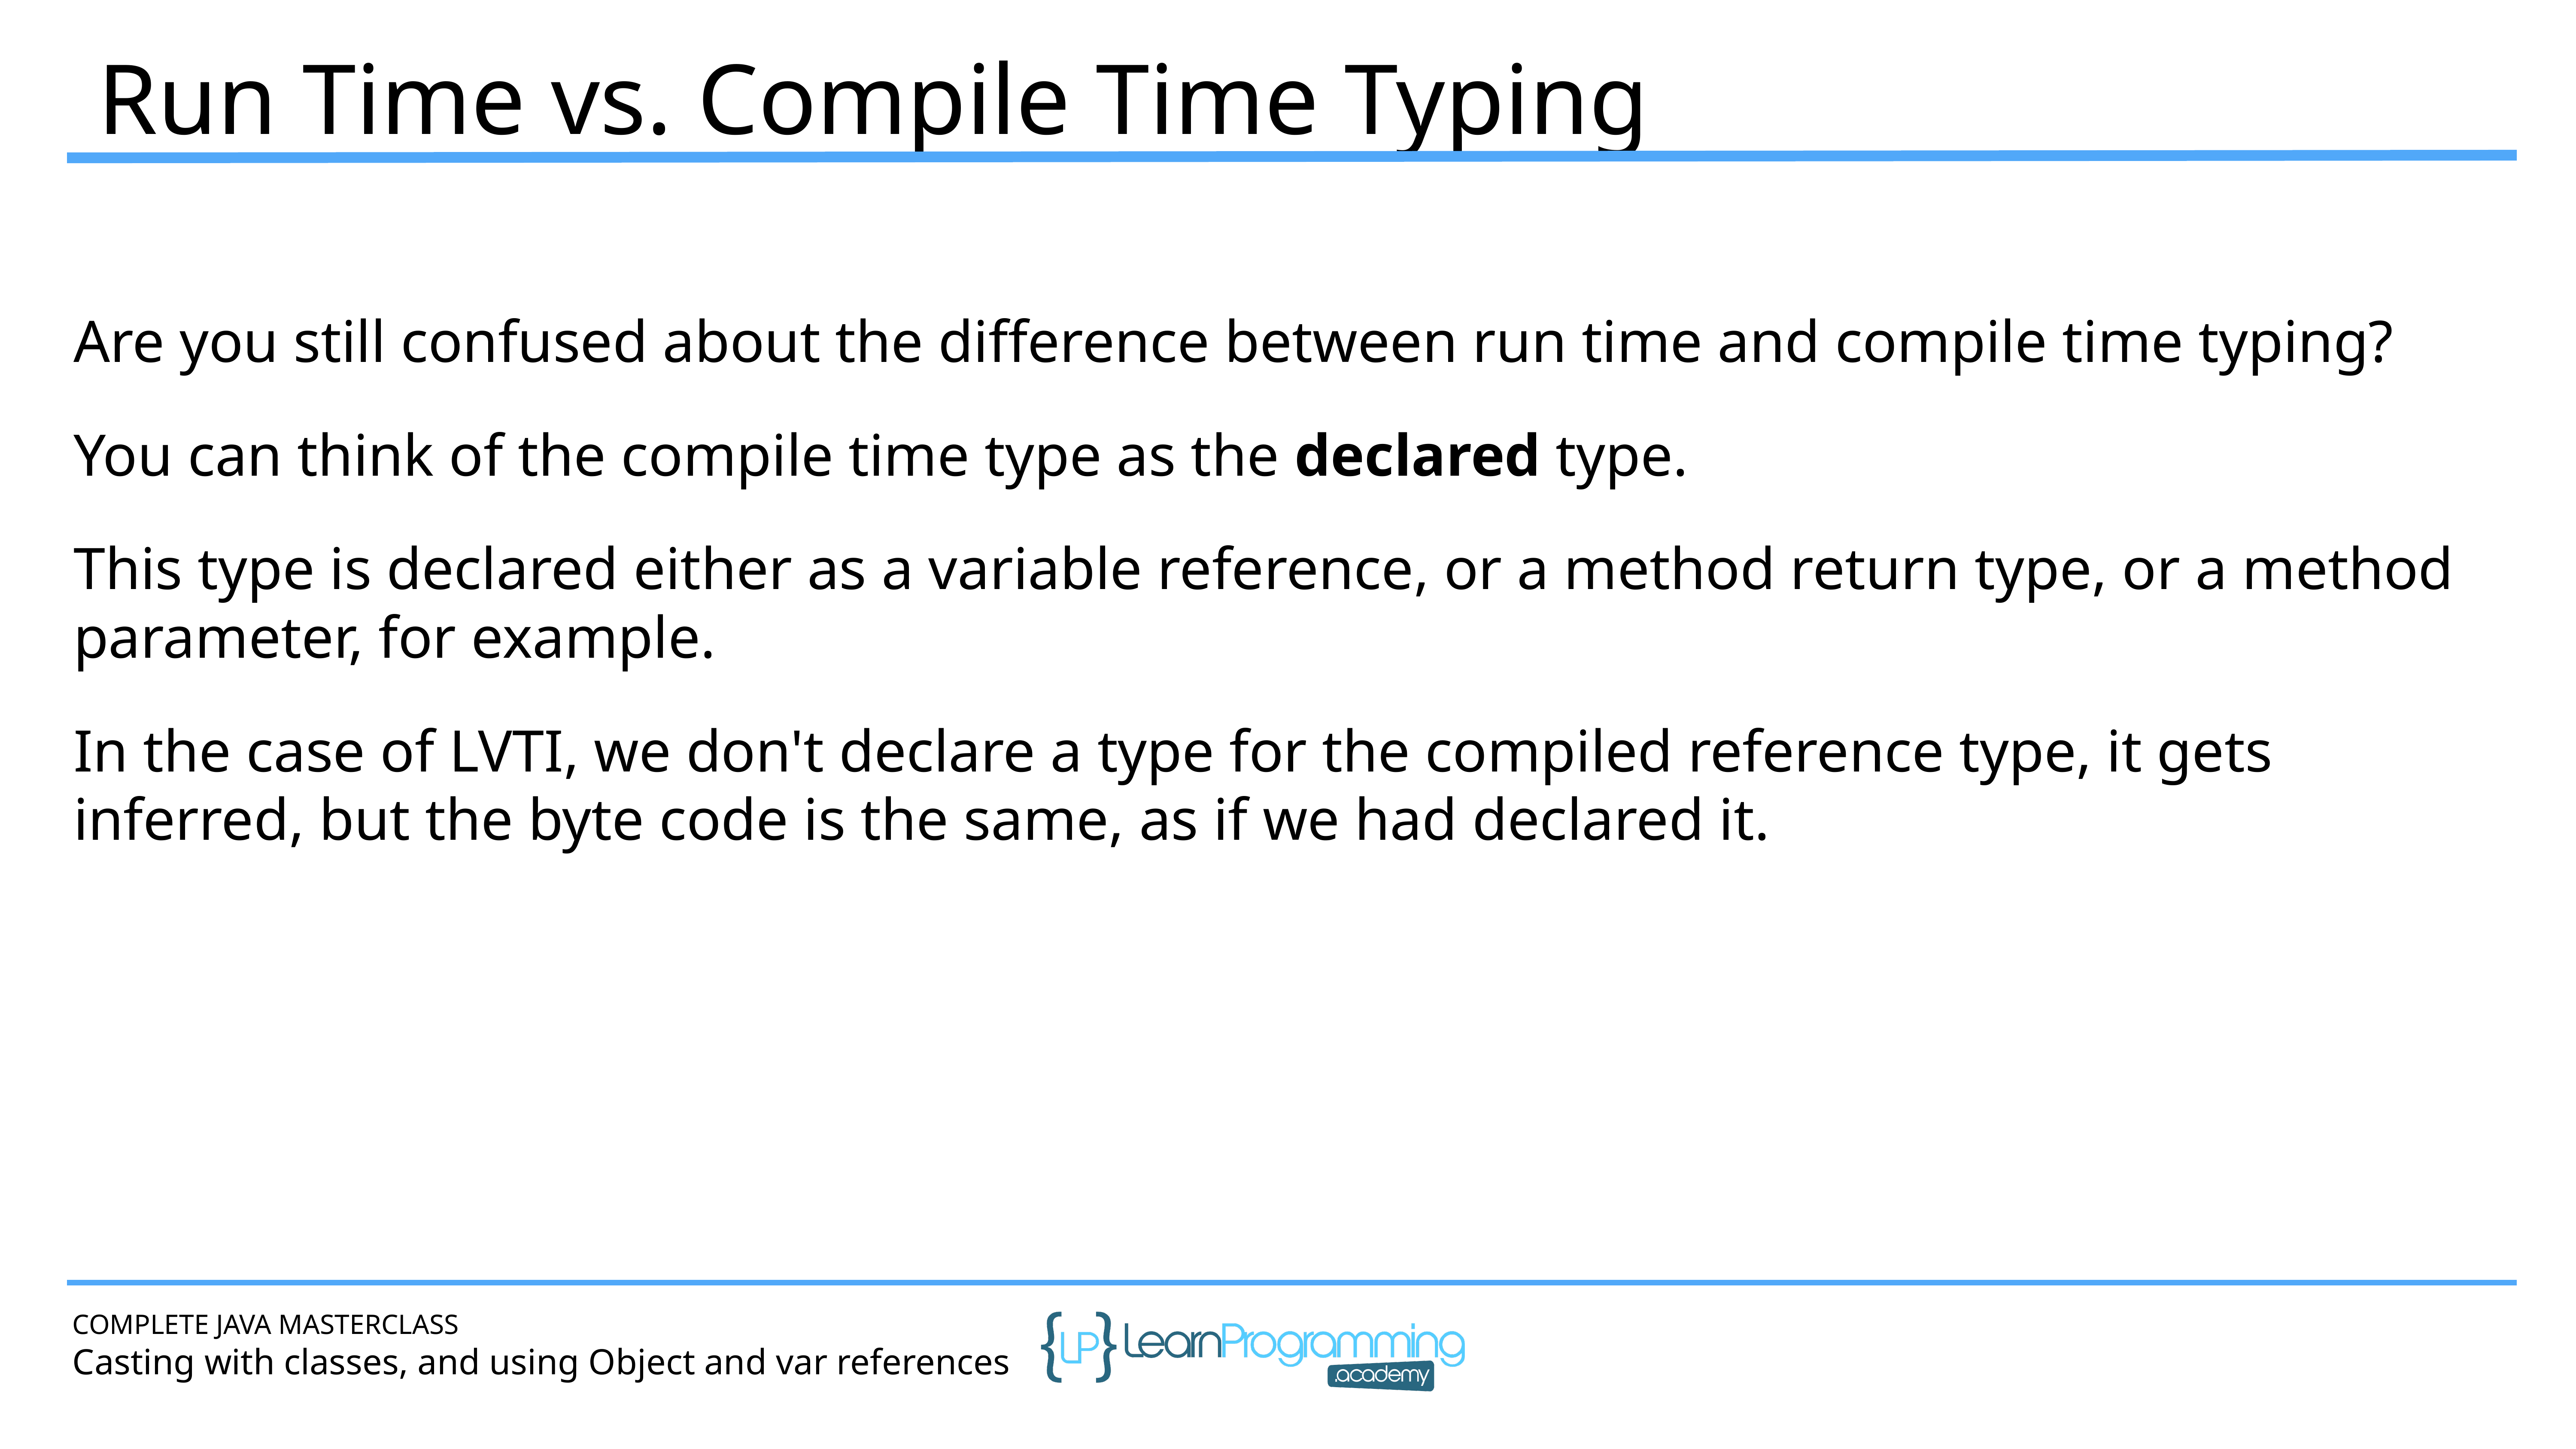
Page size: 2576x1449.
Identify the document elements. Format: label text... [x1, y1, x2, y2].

picture [1032, 1302, 1477, 1400]
text_box Run Time vs. Compile Time Typing [92, 32, 1655, 159]
text_box COMPLETE JAVA MASTERCLASS Casting with classes, and using Object and var references [67, 1302, 1030, 1387]
text_box Are you still confused about the difference between run time and compile time typing? You can think of the compile time type as the declared type. This type is declared either as a variable reference, or a method return type, or a method parameter, for example. In the case of LVTI, we don't declare a type for the compiled reference type, it gets inferred, but the byte code is the same, as if we had declared it. [67, 301, 2517, 1139]
